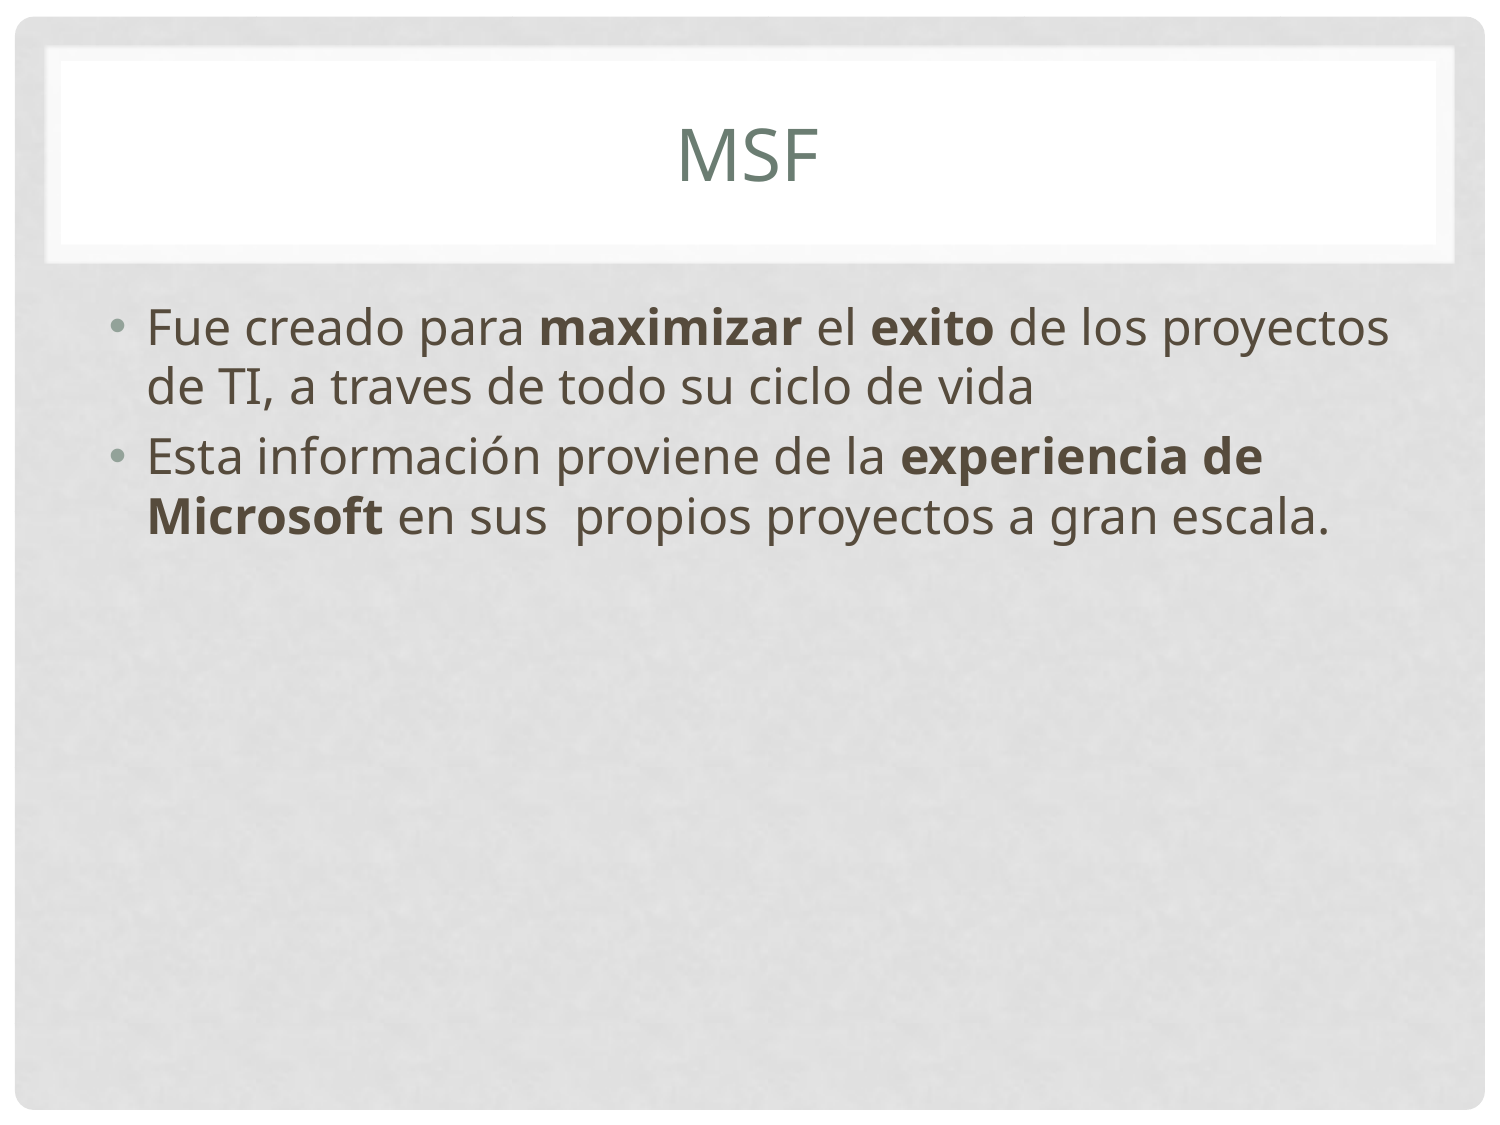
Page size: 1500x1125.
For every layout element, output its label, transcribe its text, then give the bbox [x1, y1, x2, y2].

list Fue creado para maximizar el exito de los proyectos de TI, a traves de todo su ciclo de vida Esta información proviene de la experiencia de Microsoft en sus propios proyectos a gran escala. [75, 287, 1425, 1005]
title MSF [69, 66, 1425, 238]
